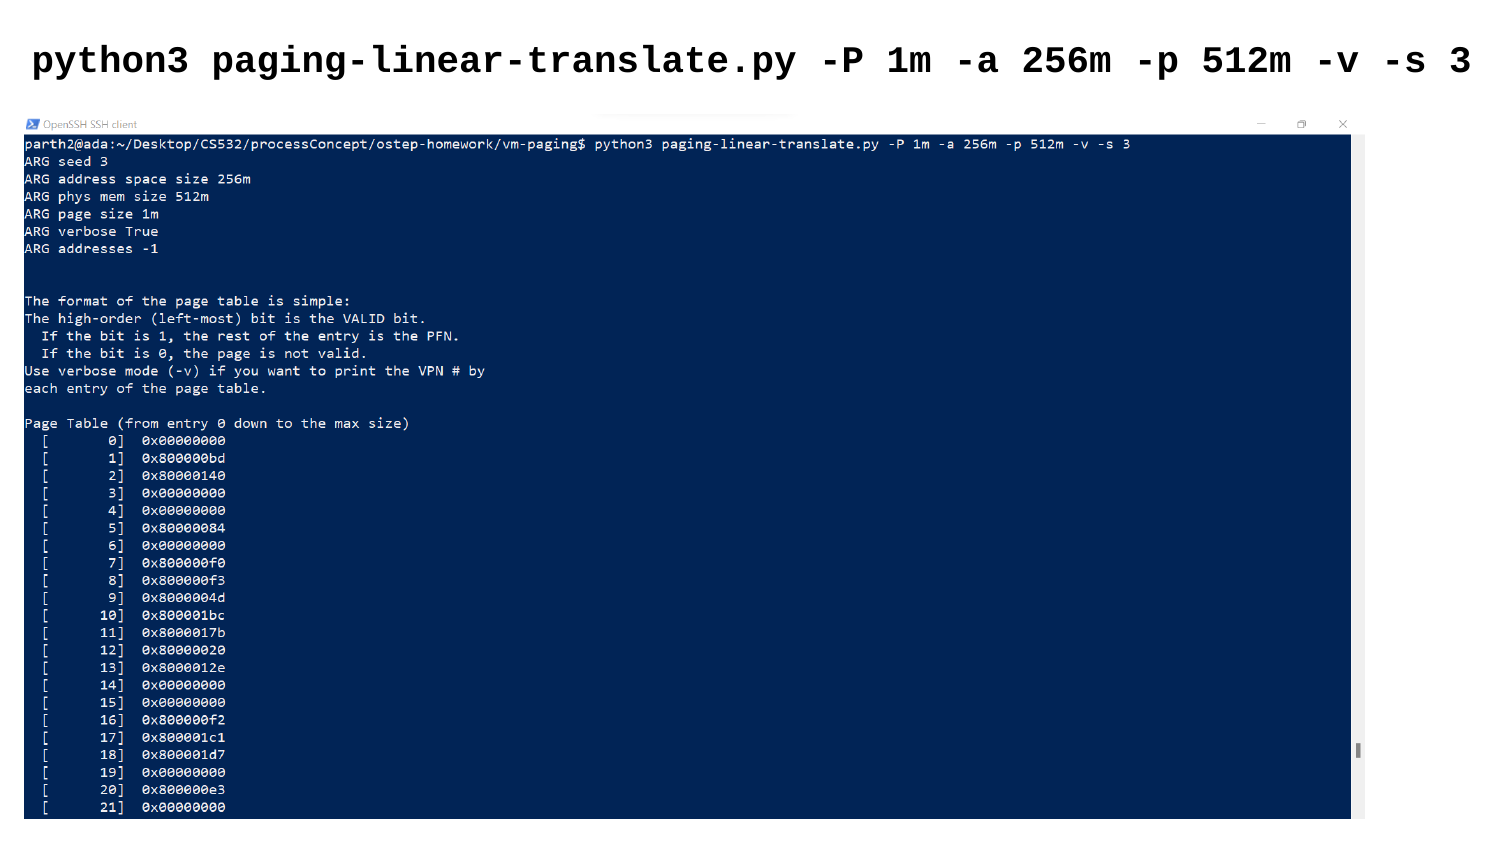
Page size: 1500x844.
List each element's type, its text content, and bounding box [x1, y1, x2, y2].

picture [24, 113, 1365, 819]
text_box python3 paging-linear-translate.py -P 1m -a 256m -p 512m -v -s 3 [16, 13, 1489, 96]
